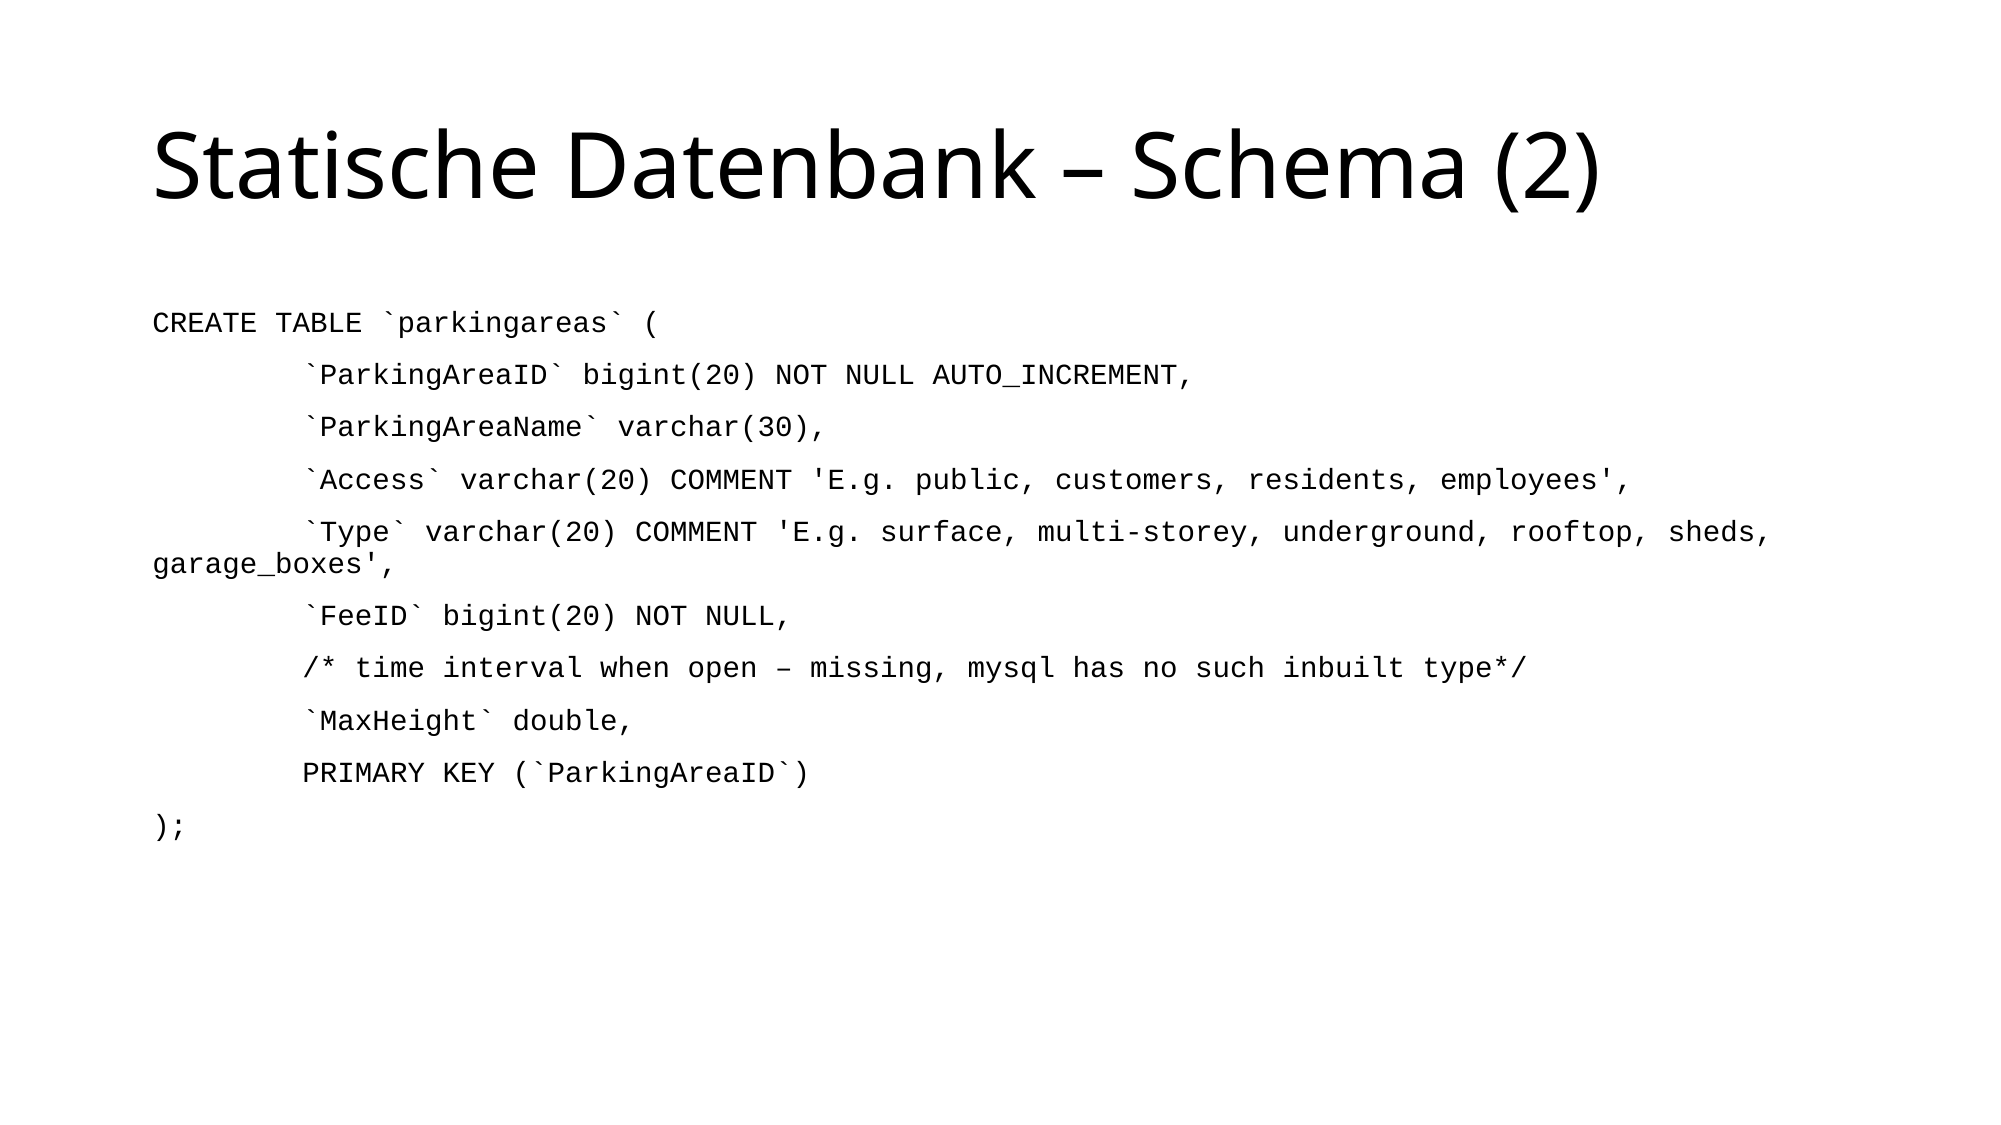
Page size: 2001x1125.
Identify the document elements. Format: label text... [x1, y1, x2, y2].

title Statische Datenbank – Schema (2) [137, 59, 1863, 278]
list CREATE TABLE `parkingareas` ( `ParkingAreaID` bigint(20) NOT NULL AUTO_INCREMENT, `ParkingAreaName` varchar(30), `Access` varchar(20) COMMENT 'E.g. public, customers, residents, employees', `Type` varchar(20) COMMENT 'E.g. surface, multi-storey, underground, rooftop, sheds, garage_boxes', `FeeID` bigint(20) NOT NULL, /* time interval when open – missing, mysql has no such inbuilt type*/ `MaxHeight` double, PRIMARY KEY (`ParkingAreaID`) ); [137, 299, 1863, 1014]
